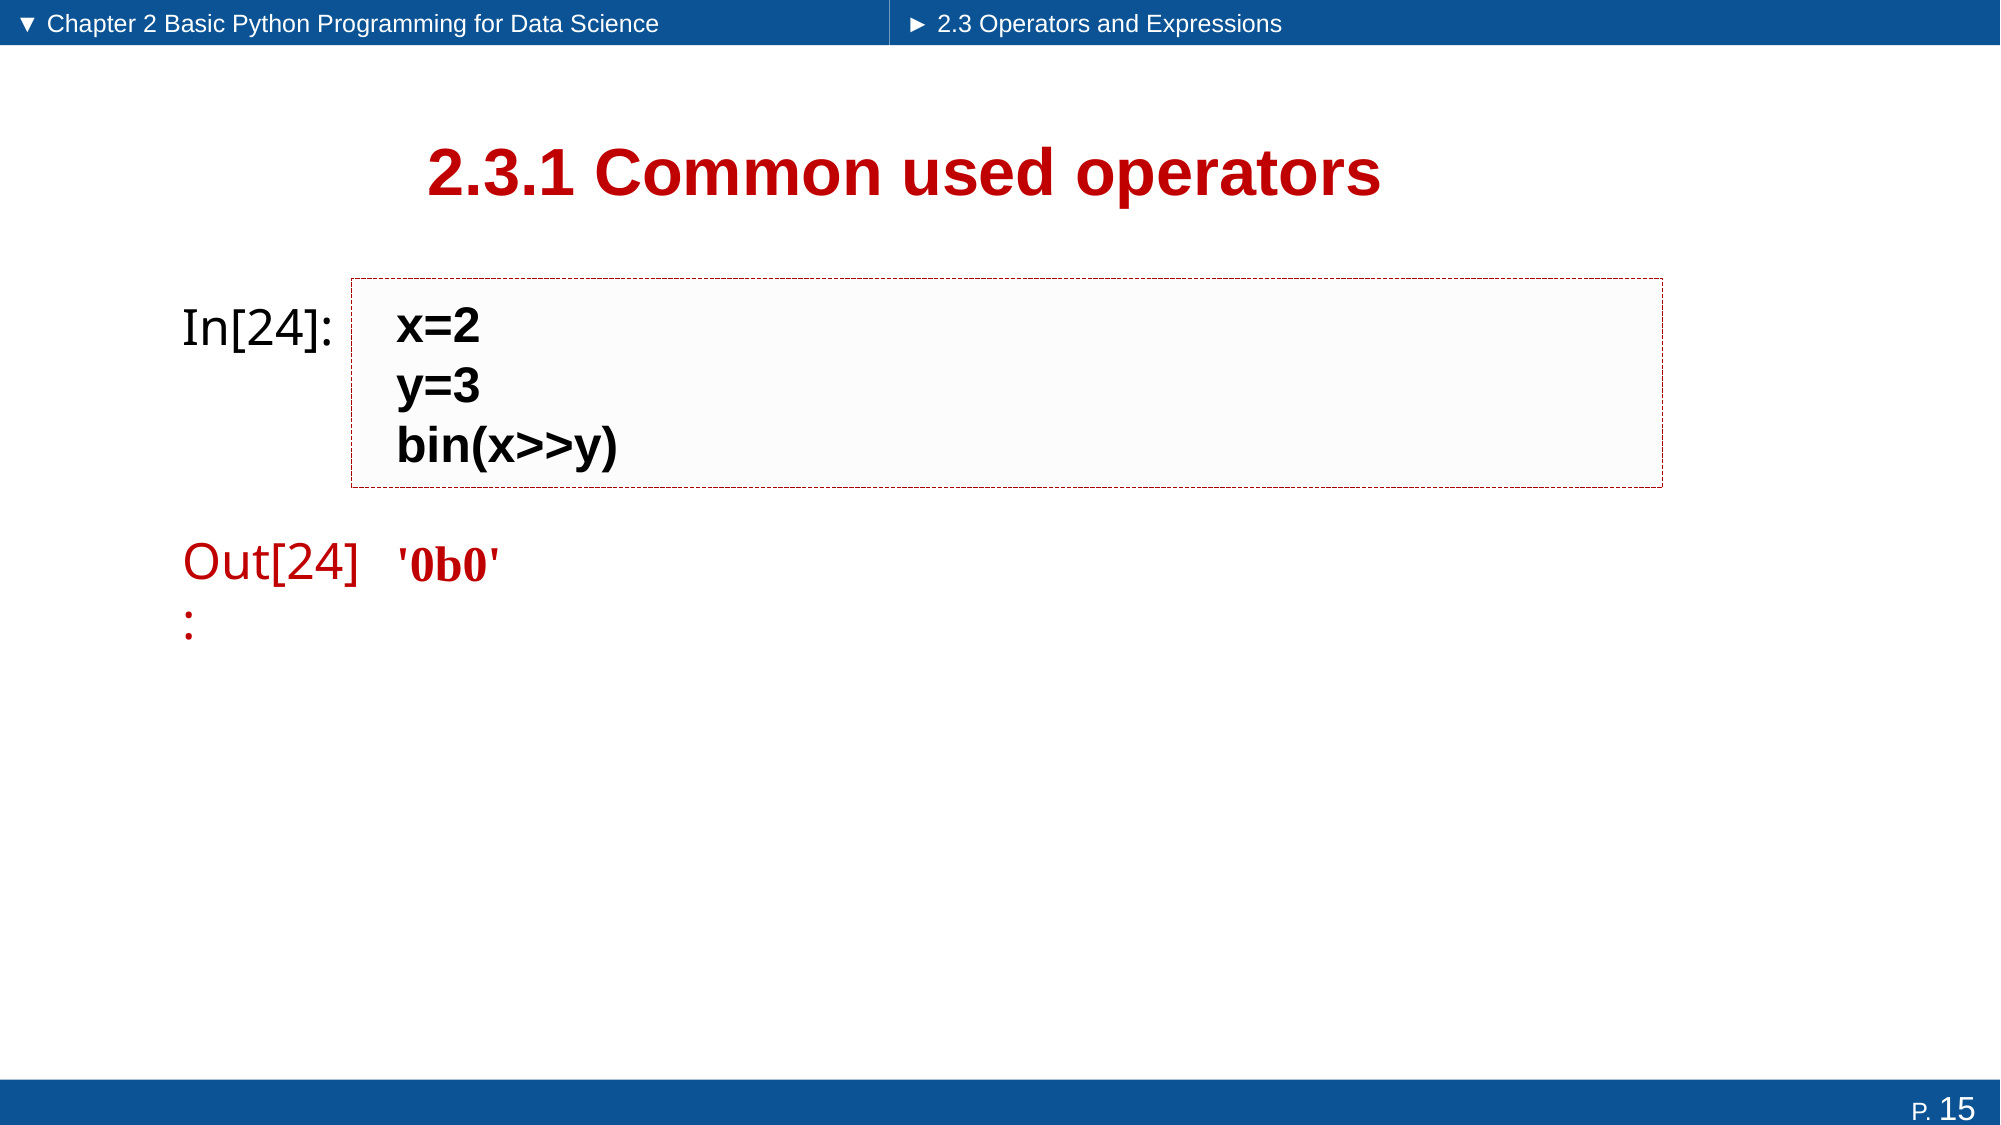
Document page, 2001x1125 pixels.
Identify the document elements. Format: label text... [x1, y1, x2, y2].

title 2.3.1 Common used operators [101, 101, 1710, 237]
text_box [167, 278, 1663, 610]
list ▼ Chapter 2 Basic Python Programming for Data Science [0, 0, 725, 43]
list ► 2.3 Operators and Expressions [890, 0, 1308, 43]
